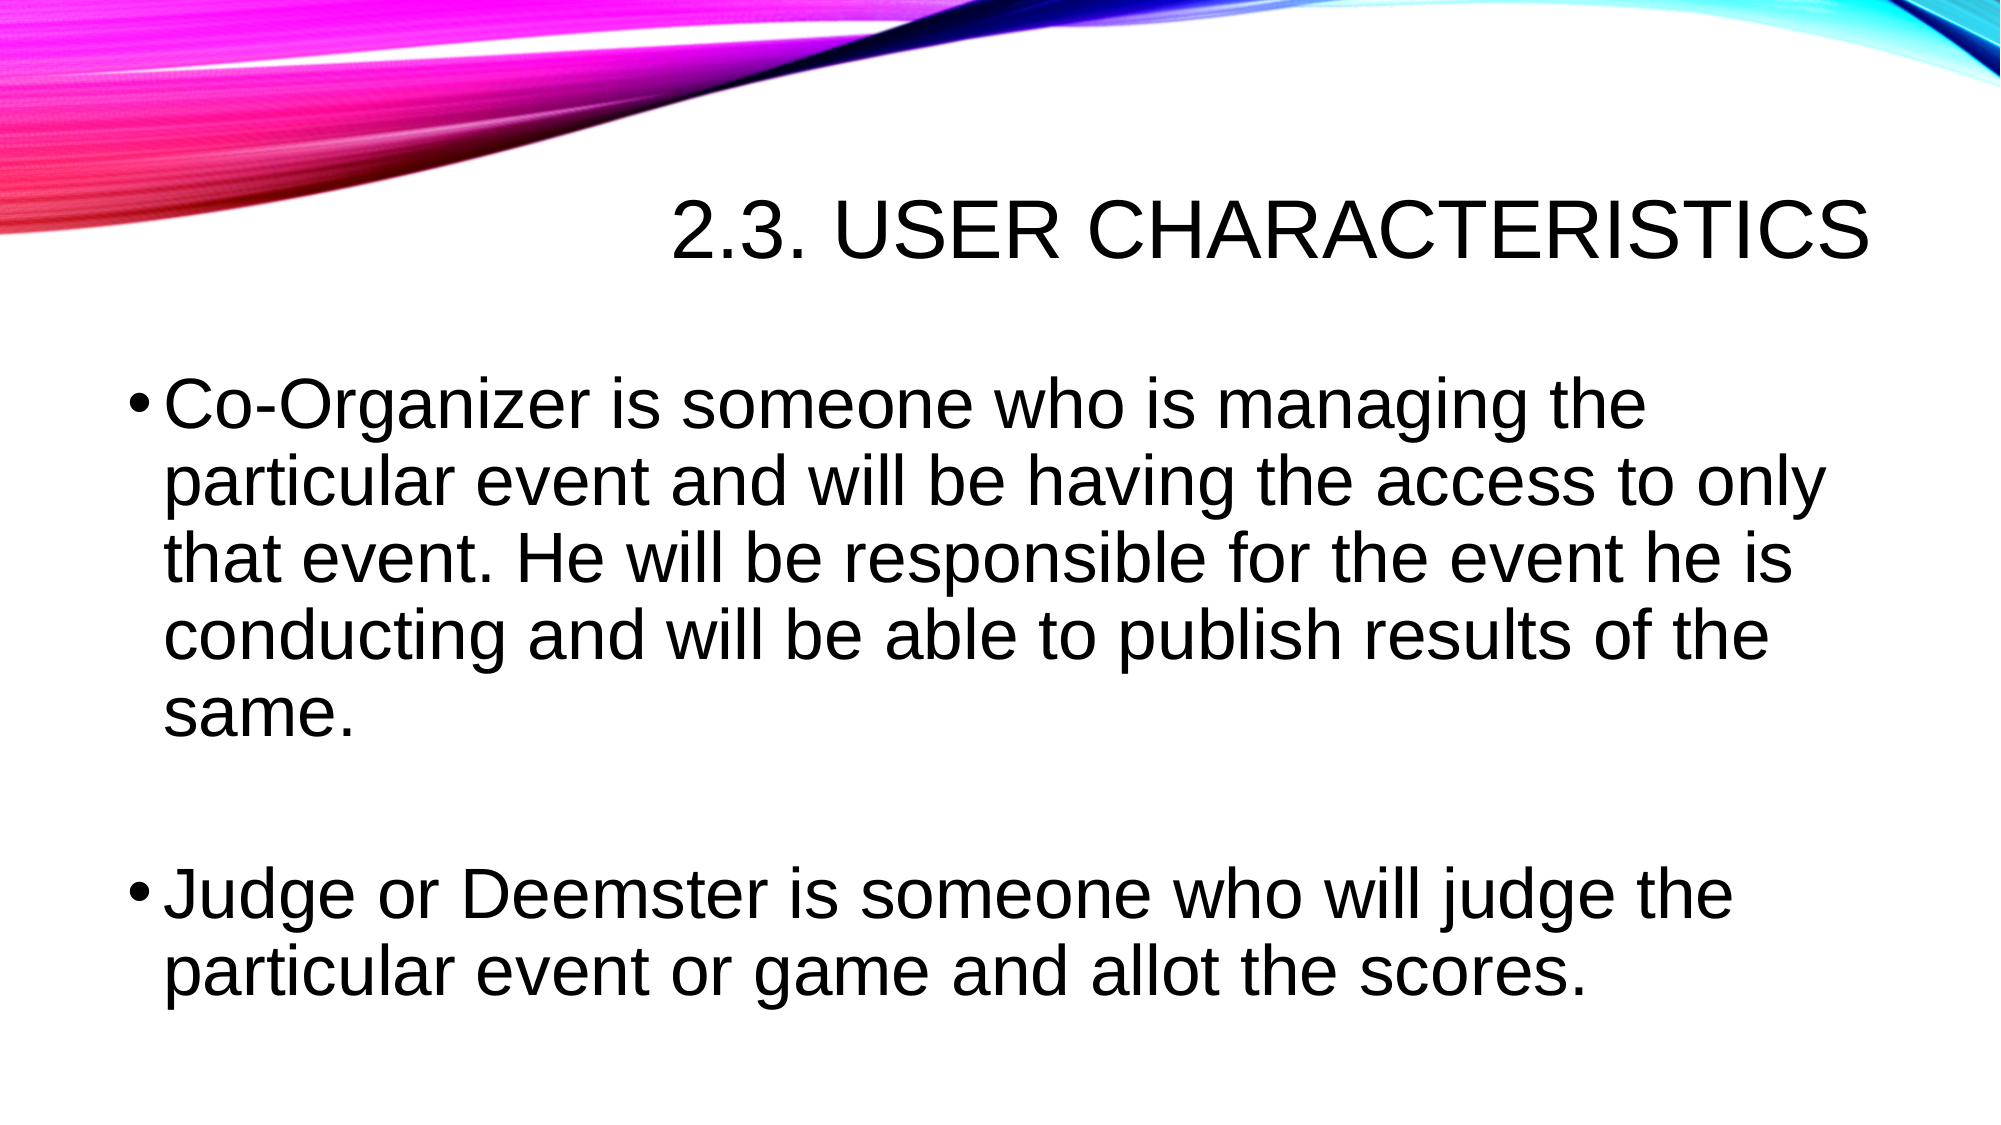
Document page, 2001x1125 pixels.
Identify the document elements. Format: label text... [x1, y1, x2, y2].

picture [1890, 0, 2000, 75]
title 2.3. User characteristics [474, 125, 1888, 338]
picture [0, 0, 2000, 237]
list Co-Organizer is someone who is managing the particular event and will be having the access to only that event. He will be responsible for the event he is conducting and will be able to publish results of the same. Judge or Deemster is someone who will judge the particular event or game and allot the scores. [112, 360, 1888, 1021]
picture [1910, 0, 2000, 45]
